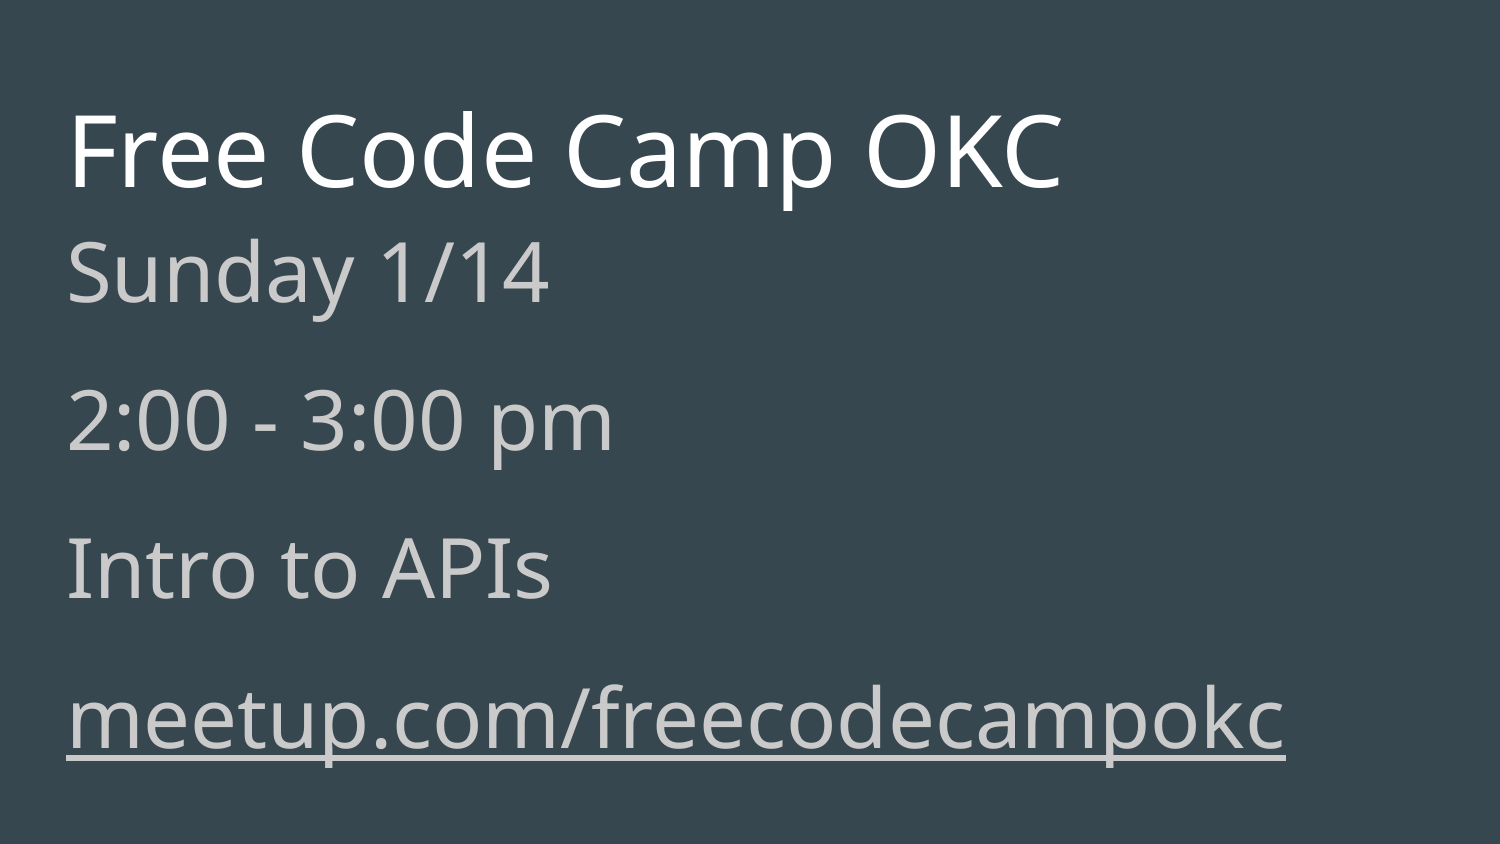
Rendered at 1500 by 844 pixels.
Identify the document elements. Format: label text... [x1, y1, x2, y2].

list Sunday 1/14 2:00 - 3:00 pm Intro to APIs meetup.com/freecodecampokc [51, 189, 1449, 750]
title Free Code Camp OKC [51, 72, 1449, 167]
